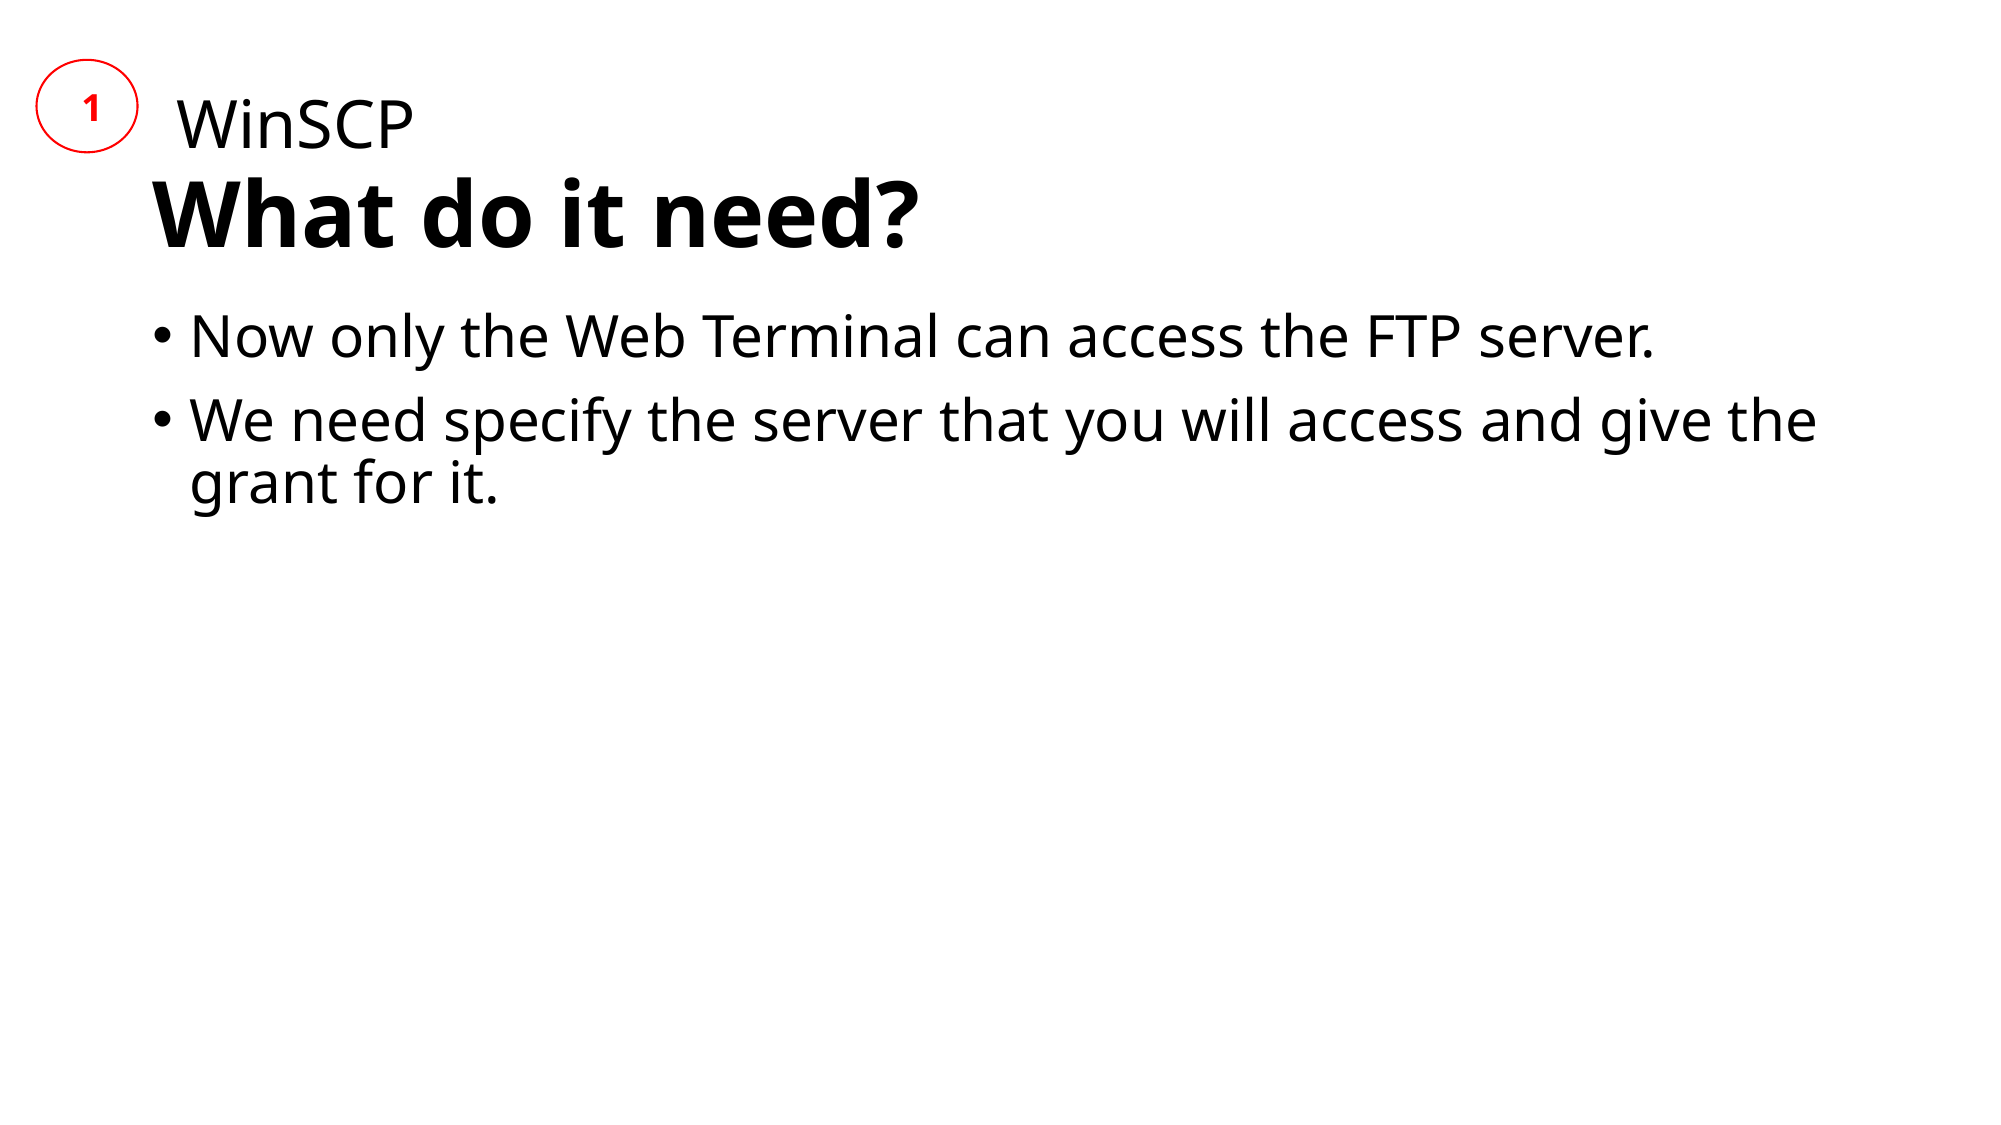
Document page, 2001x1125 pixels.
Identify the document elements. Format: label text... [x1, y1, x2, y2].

list Now only the Web Terminal can access the FTP server. We need specify the server that you will access and give the grant for it. [137, 299, 1863, 1014]
text_box [35, 58, 139, 154]
title WinSCP What do it need? [137, 59, 1863, 278]
text_box 1 [66, 76, 118, 137]
